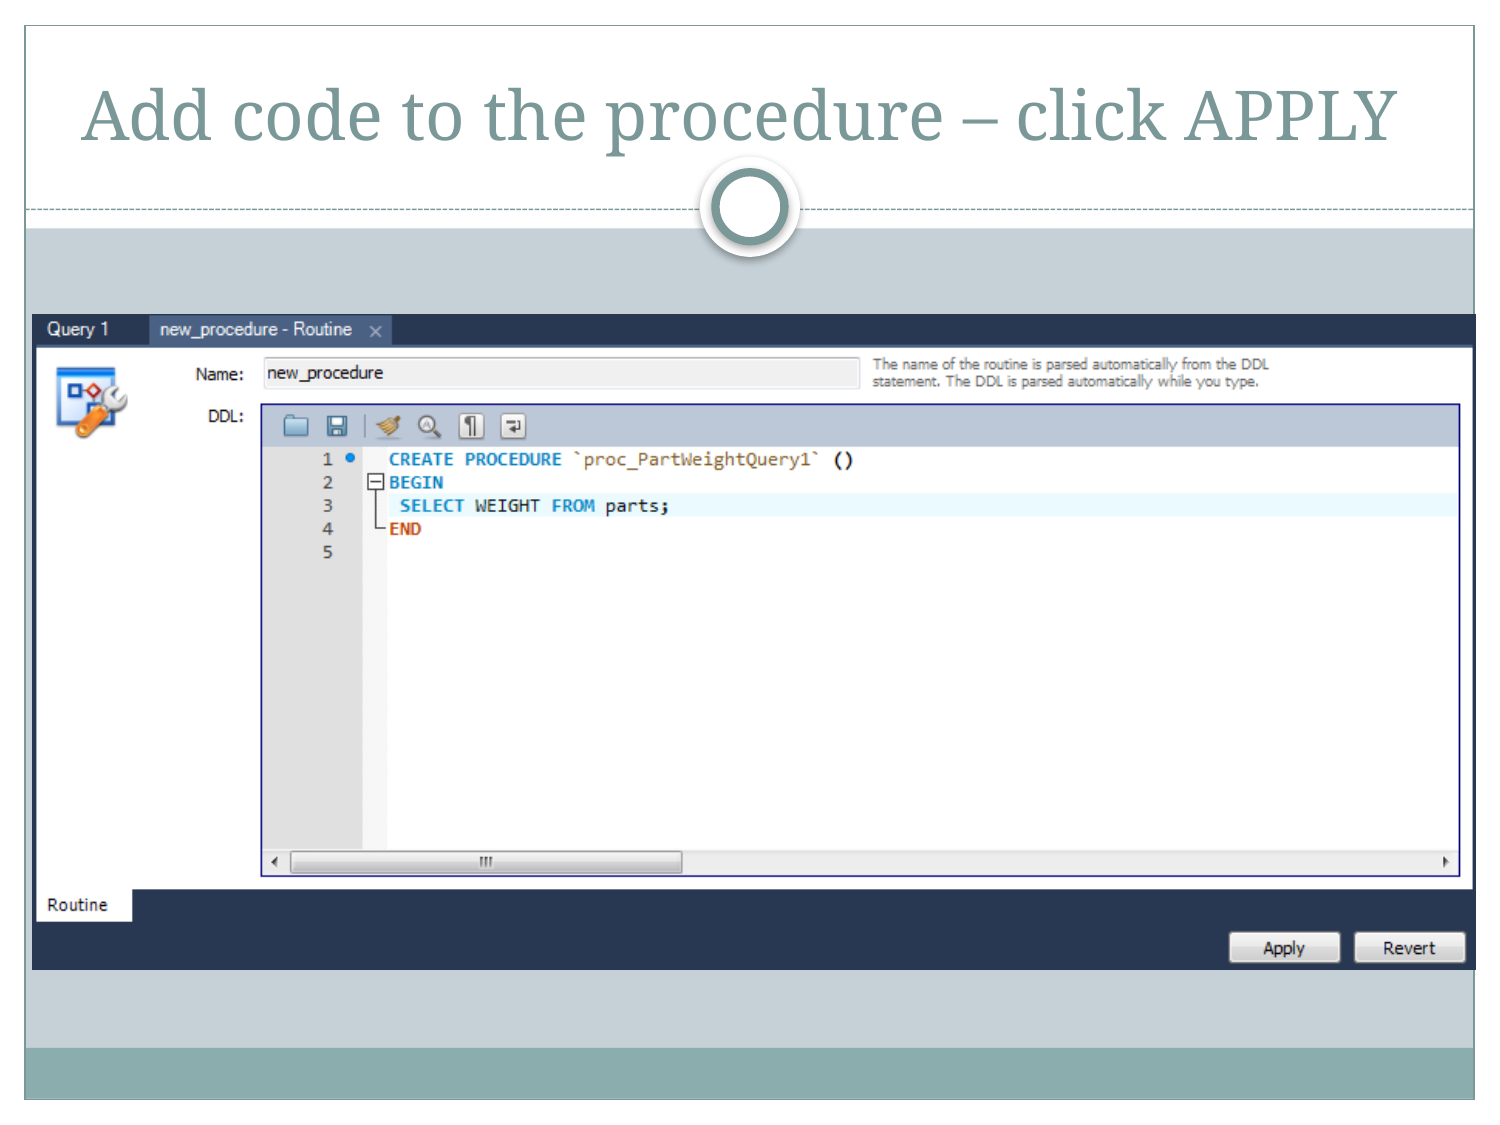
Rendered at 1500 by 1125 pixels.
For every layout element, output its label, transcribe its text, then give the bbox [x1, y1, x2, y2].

picture [32, 313, 1476, 970]
title Add code to the procedure – click APPLY [49, 37, 1450, 162]
